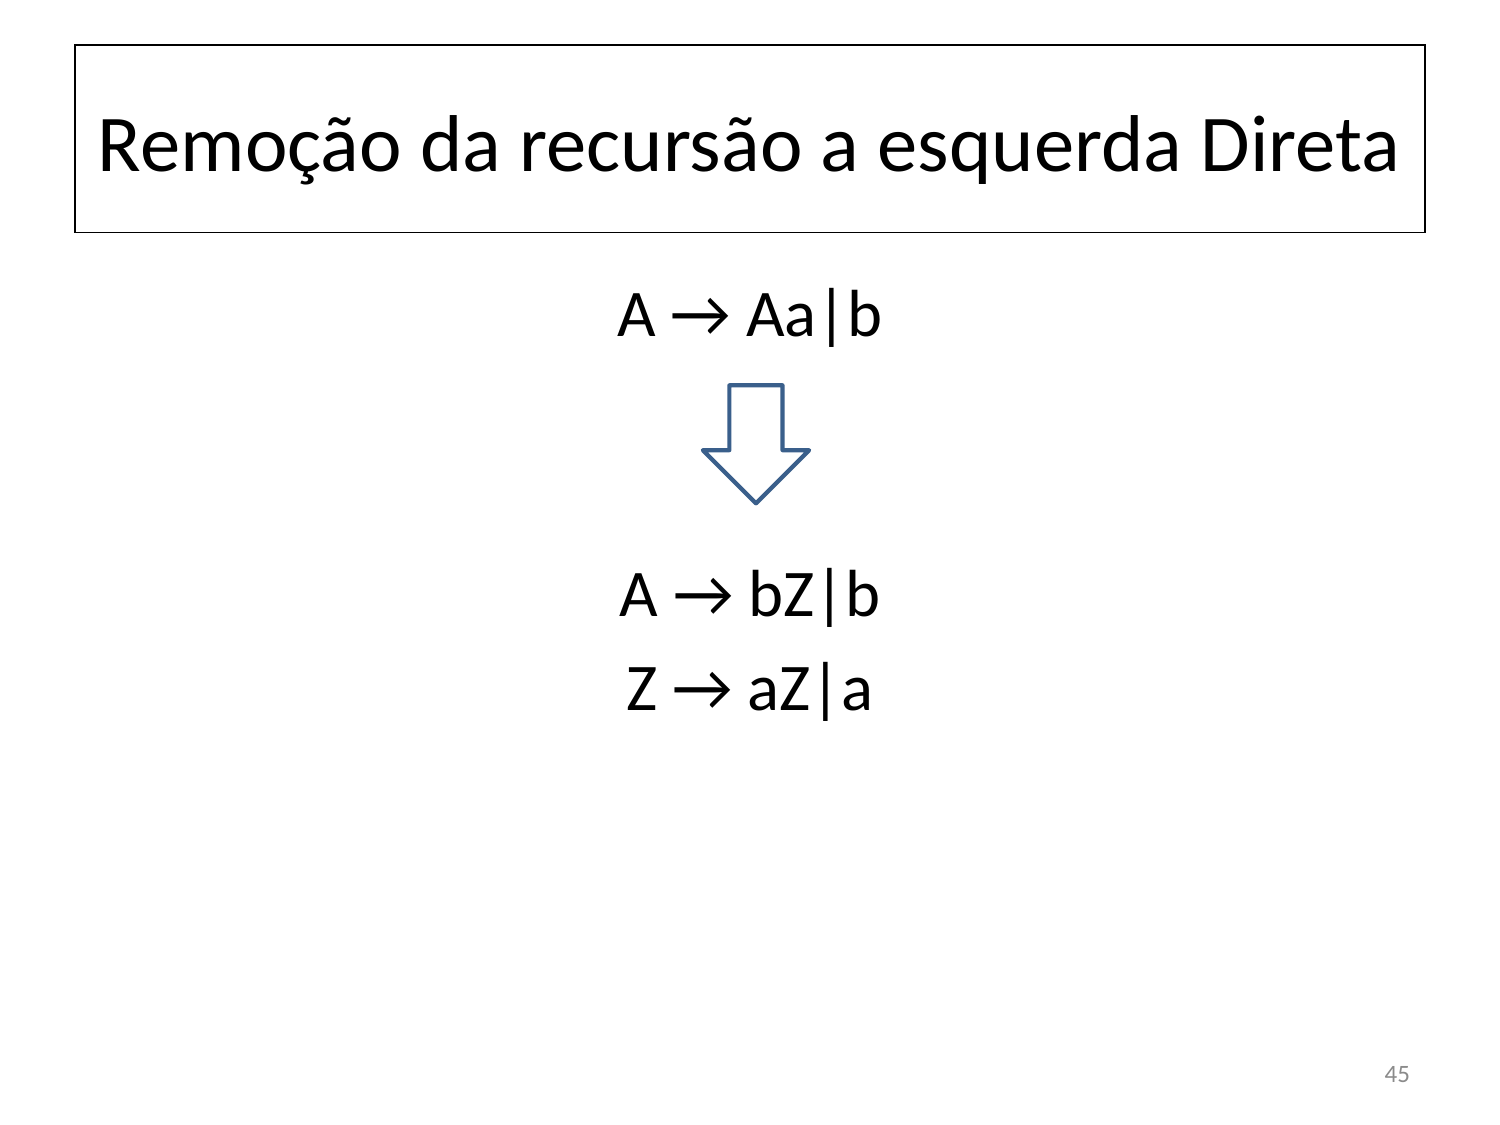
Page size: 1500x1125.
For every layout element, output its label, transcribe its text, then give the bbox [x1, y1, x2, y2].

slide_number 45 [1074, 1042, 1425, 1103]
title Remoção da recursão a esquerda Direta [74, 44, 1426, 233]
text_box [700, 383, 812, 506]
list A → Aa|b A → bZ|b Z → aZ|a [74, 262, 1426, 1006]
